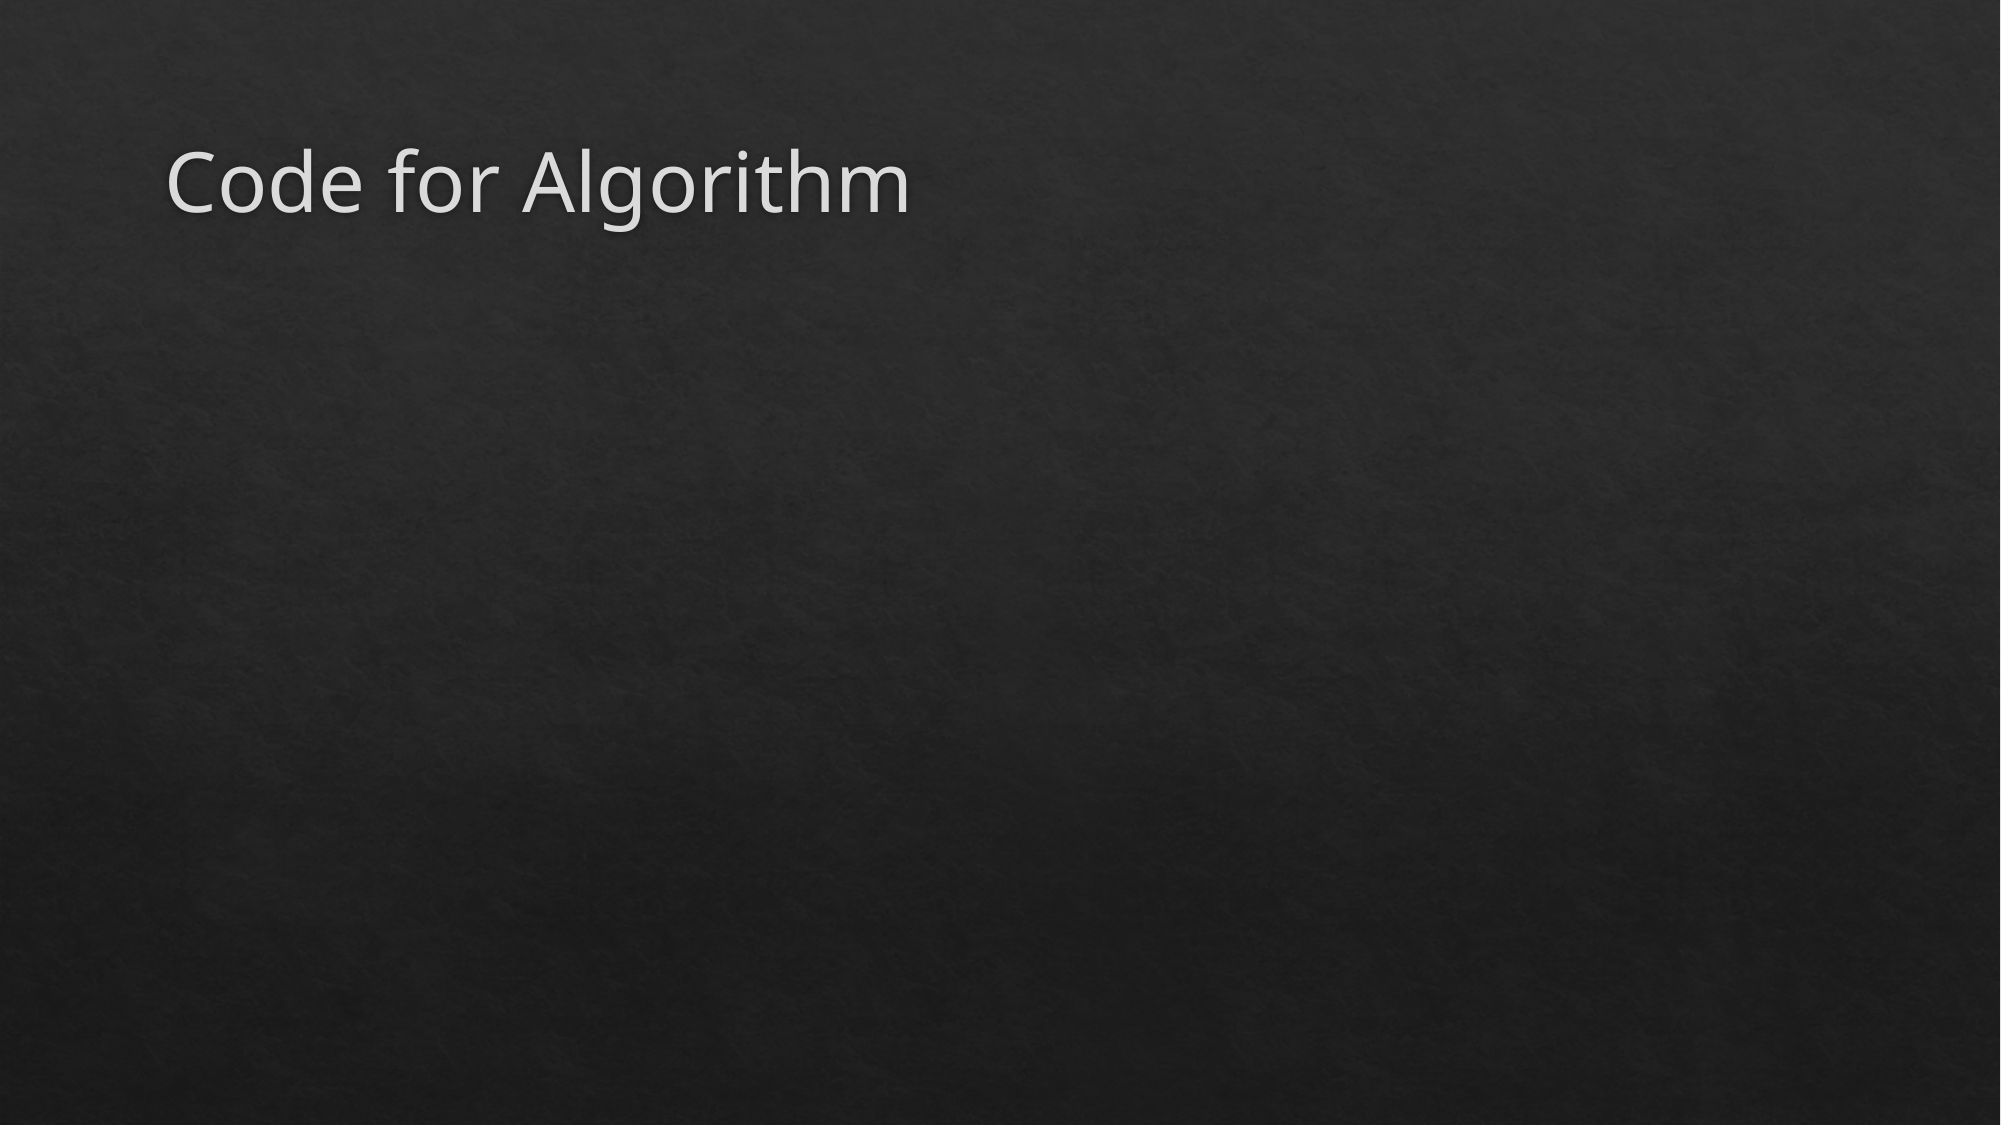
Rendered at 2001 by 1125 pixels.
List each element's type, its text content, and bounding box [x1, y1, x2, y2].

title Code for Algorithm [149, 99, 1849, 260]
picture [0, 0, 2001, 1125]
